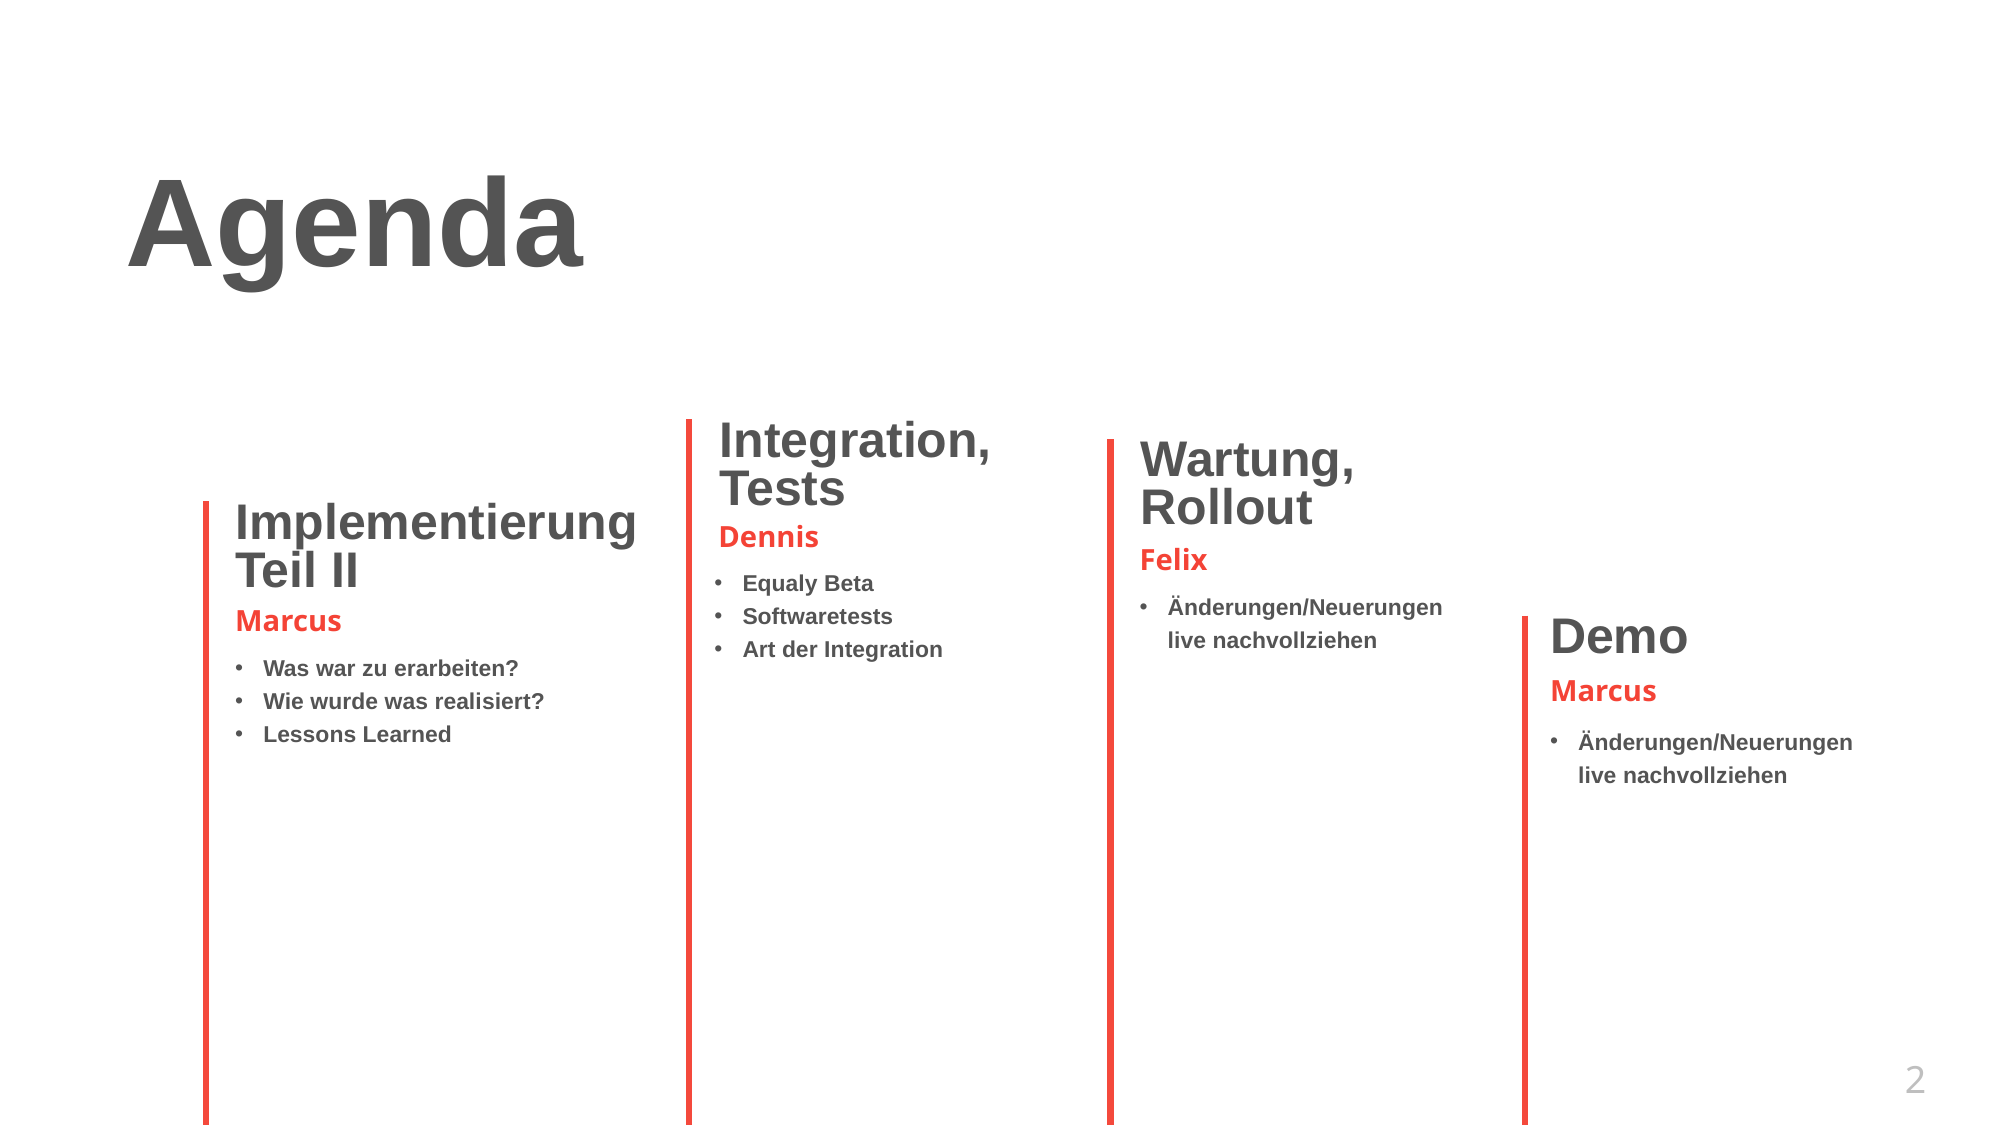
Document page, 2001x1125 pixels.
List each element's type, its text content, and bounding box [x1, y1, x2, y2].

text_box ImplementierungTeil II [235, 472, 657, 597]
text_box Dennis [718, 525, 1057, 554]
text_box Änderungen/Neuerungen live nachvollziehen [1550, 721, 1900, 788]
text_box Was war zu erarbeiten? Wie wurde was realisiert? Lessons Learned [235, 648, 585, 748]
text_box Änderungen/Neuerungen live nachvollziehen [1139, 587, 1489, 653]
text_box Demo [1550, 615, 1715, 664]
text_box Equaly Beta Softwaretests Art der Integration [714, 563, 1064, 662]
text_box Wartung, Rollout [1140, 438, 1579, 535]
text_box Marcus [235, 609, 574, 638]
text_box Integration, Tests [719, 419, 1028, 516]
text_box Marcus [1550, 678, 1889, 707]
text_box Felix [1139, 548, 1478, 577]
text_box 2 [1890, 1048, 2000, 1125]
text_box Agenda [125, 151, 1768, 294]
